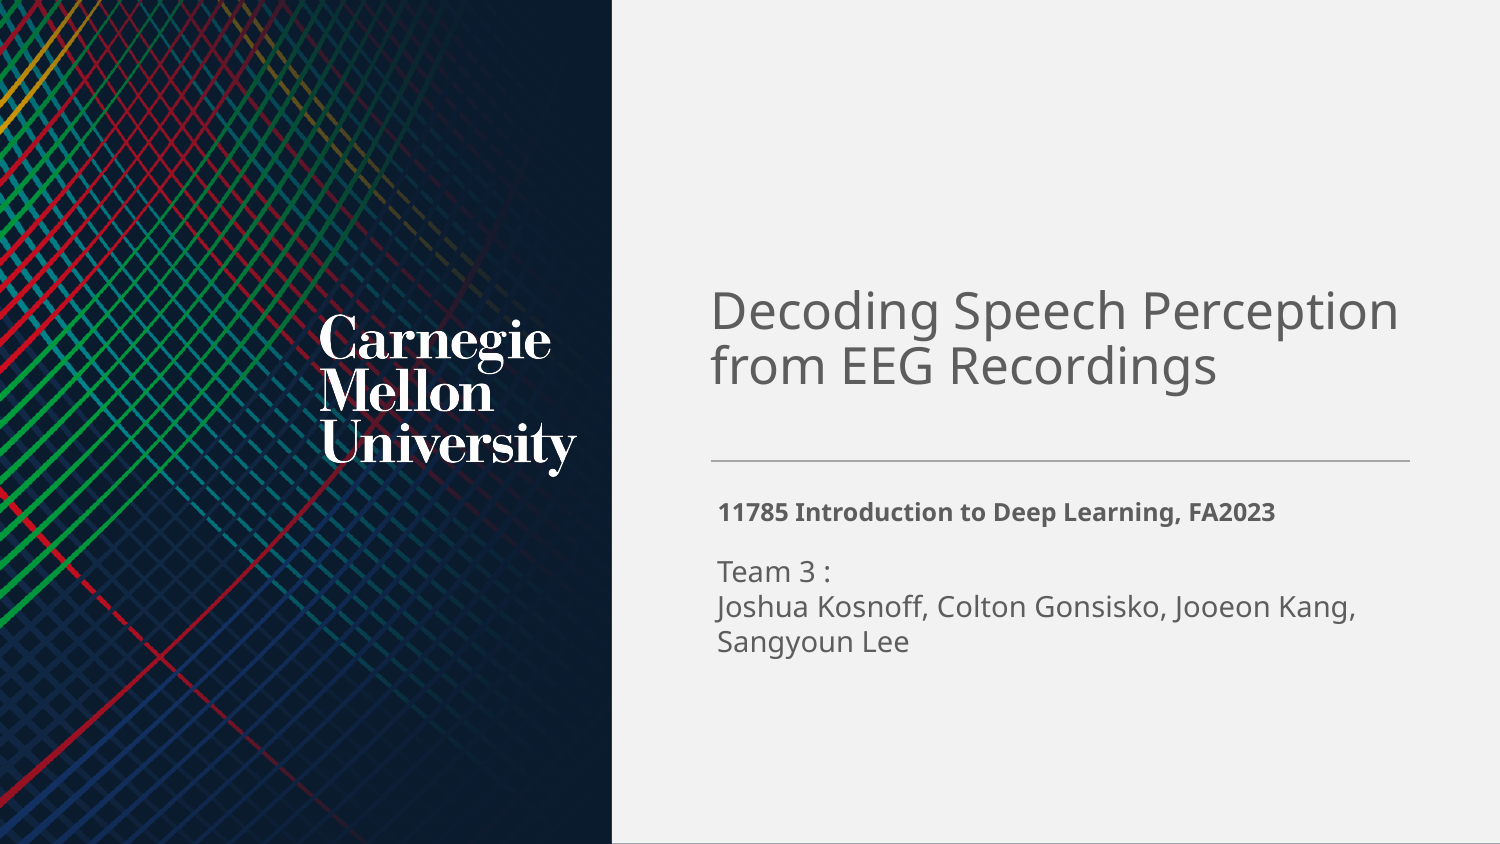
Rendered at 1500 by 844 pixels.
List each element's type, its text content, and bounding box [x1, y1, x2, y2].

list Decoding Speech Perception from EEG Recordings [705, 252, 1411, 429]
list Team 3 : Joshua Kosnoff, Colton Gonsisko, Jooeon Kang, Sangyoun Lee [711, 547, 1441, 627]
list 11785 Introduction to Deep Learning, FA2023 [712, 490, 1326, 537]
picture [0, 0, 611, 844]
